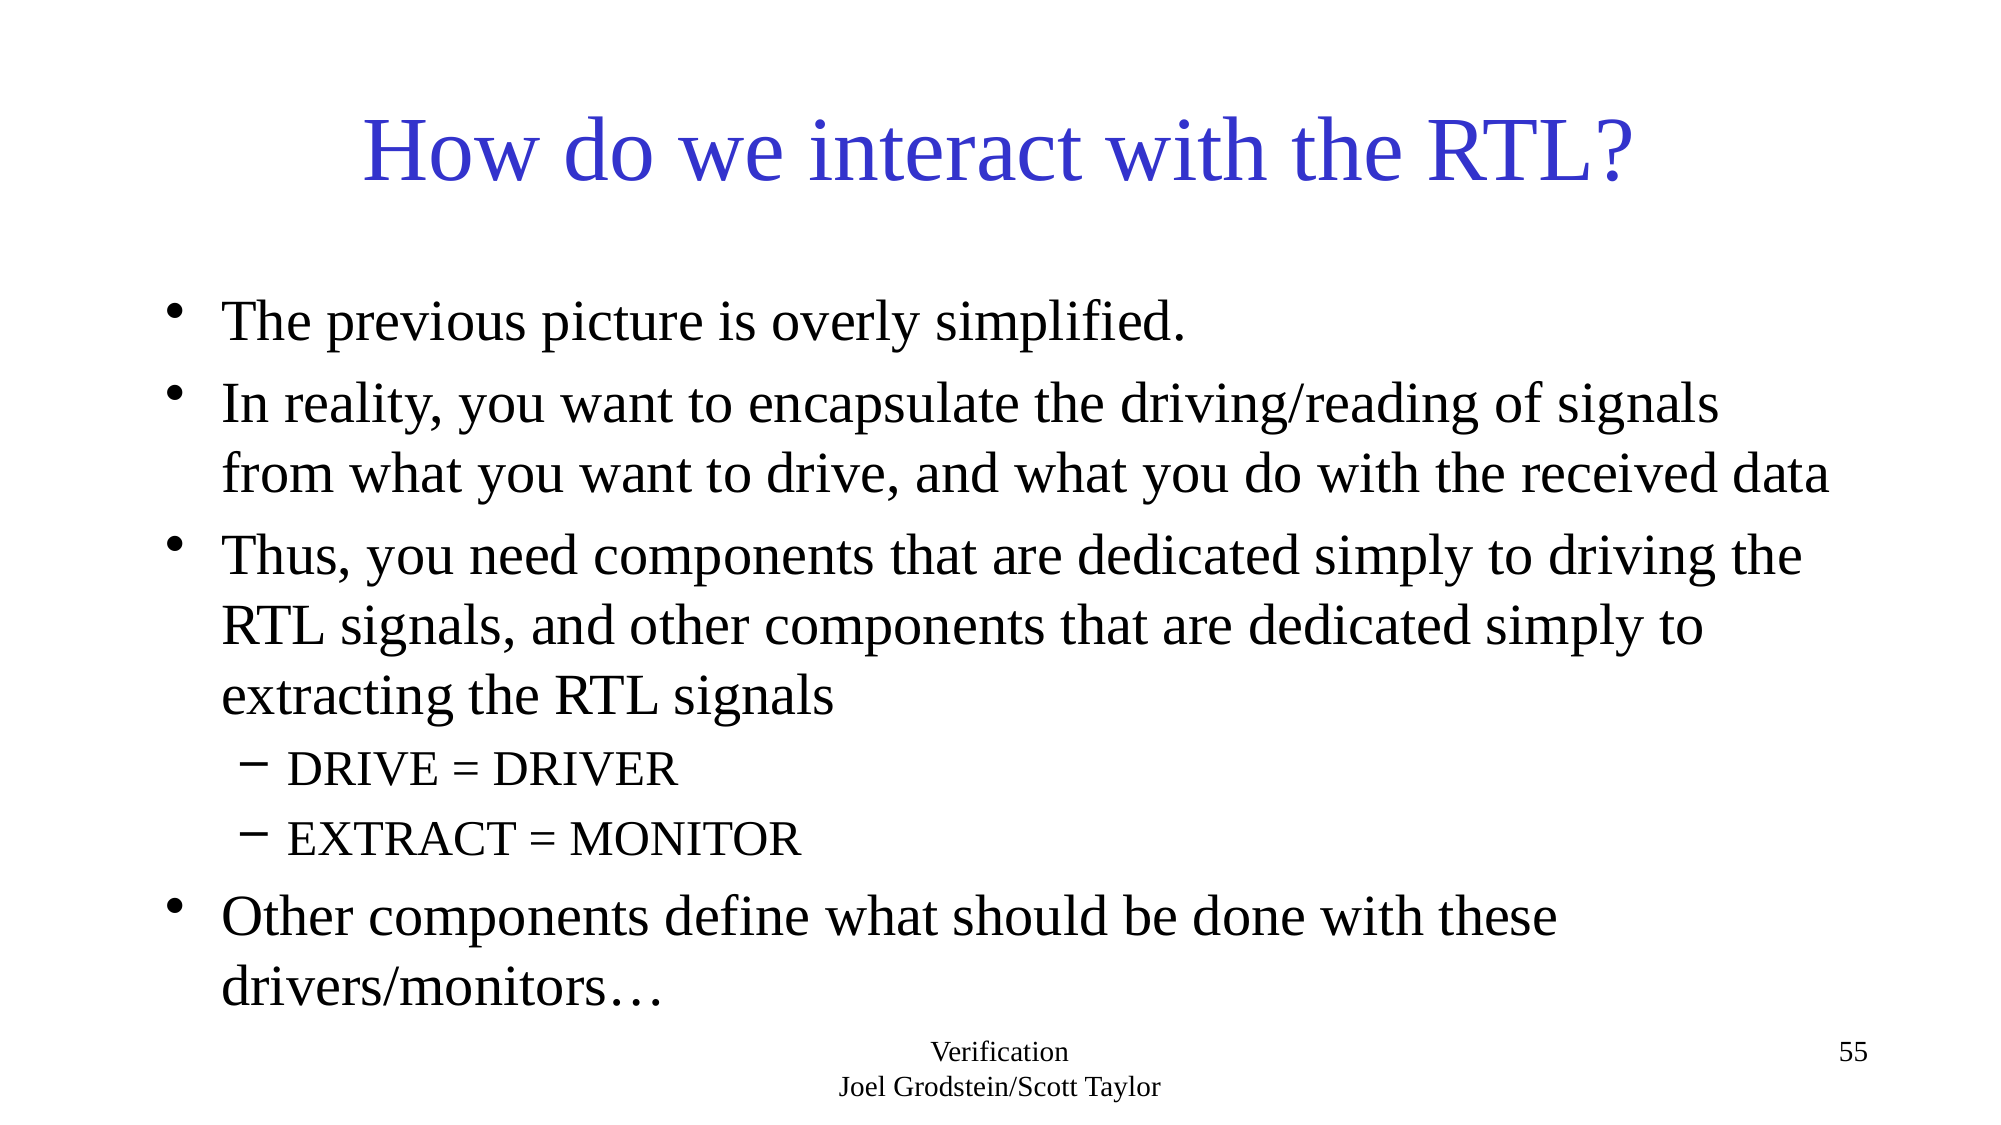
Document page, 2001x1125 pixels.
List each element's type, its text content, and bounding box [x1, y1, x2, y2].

title How do we interact with the RTL? [150, 50, 1850, 238]
footer Verification Joel Grodstein/Scott Taylor [683, 1024, 1317, 1101]
list The previous picture is overly simplified. In reality, you want to encapsulate the driving/reading of signals from what you want to drive, and what you do with the received data Thus, you need components that are dedicated simply to driving the RTL signals, and other components that are dedicated simply to extracting the RTL signals DRIVE = DRIVER EXTRACT = MONITOR Other components define what should be done with these drivers/monitors… [150, 275, 1850, 1000]
